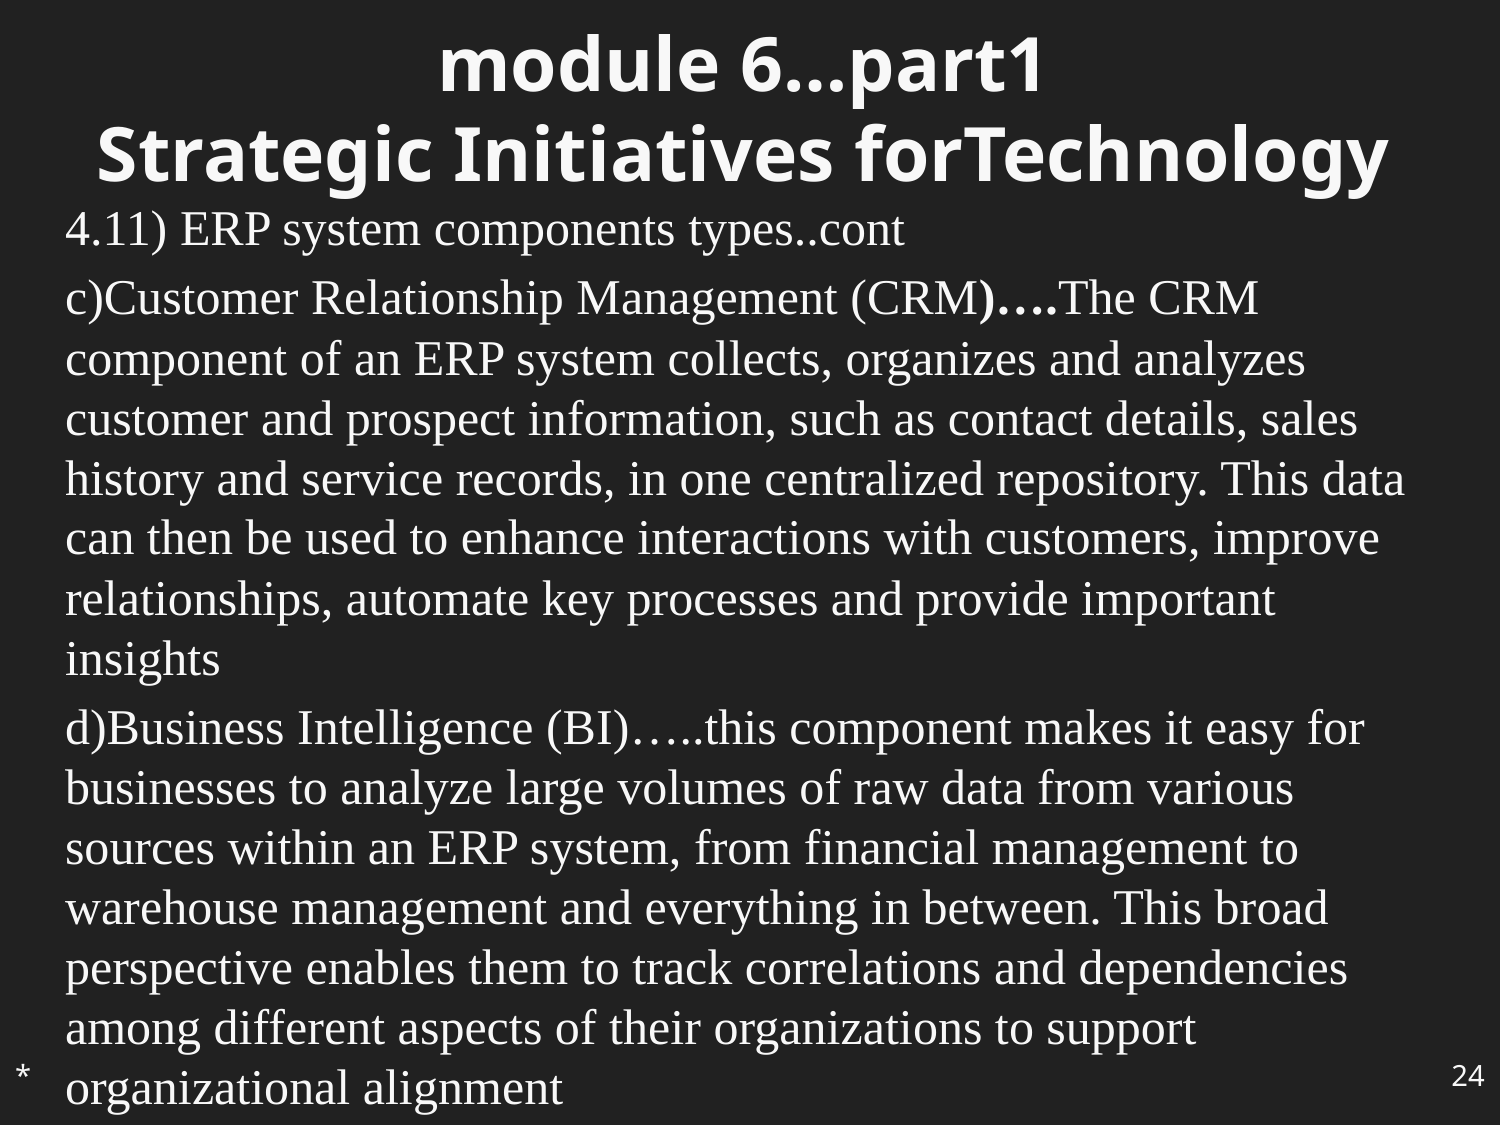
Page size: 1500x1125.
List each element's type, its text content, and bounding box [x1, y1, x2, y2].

list 4.11) ERP system components types..cont c)Customer Relationship Management (CRM)….The CRM component of an ERP system collects, organizes and analyzes customer and prospect information, such as contact details, sales history and service records, in one centralized repository. This data can then be used to enhance interactions with customers, improve relationships, automate key processes and provide important insights d)Business Intelligence (BI)…..this component makes it easy for businesses to analyze large volumes of raw data from various sources within an ERP system, from financial management to warehouse management and everything in between. This broad perspective enables them to track correlations and dependencies among different aspects of their organizations to support organizational alignment [50, 187, 1450, 1050]
text_box ‹#› [1337, 1049, 1500, 1125]
title module 6…part1 Strategic Initiatives forTechnology [37, 24, 1450, 188]
text_box * [0, 1049, 313, 1125]
